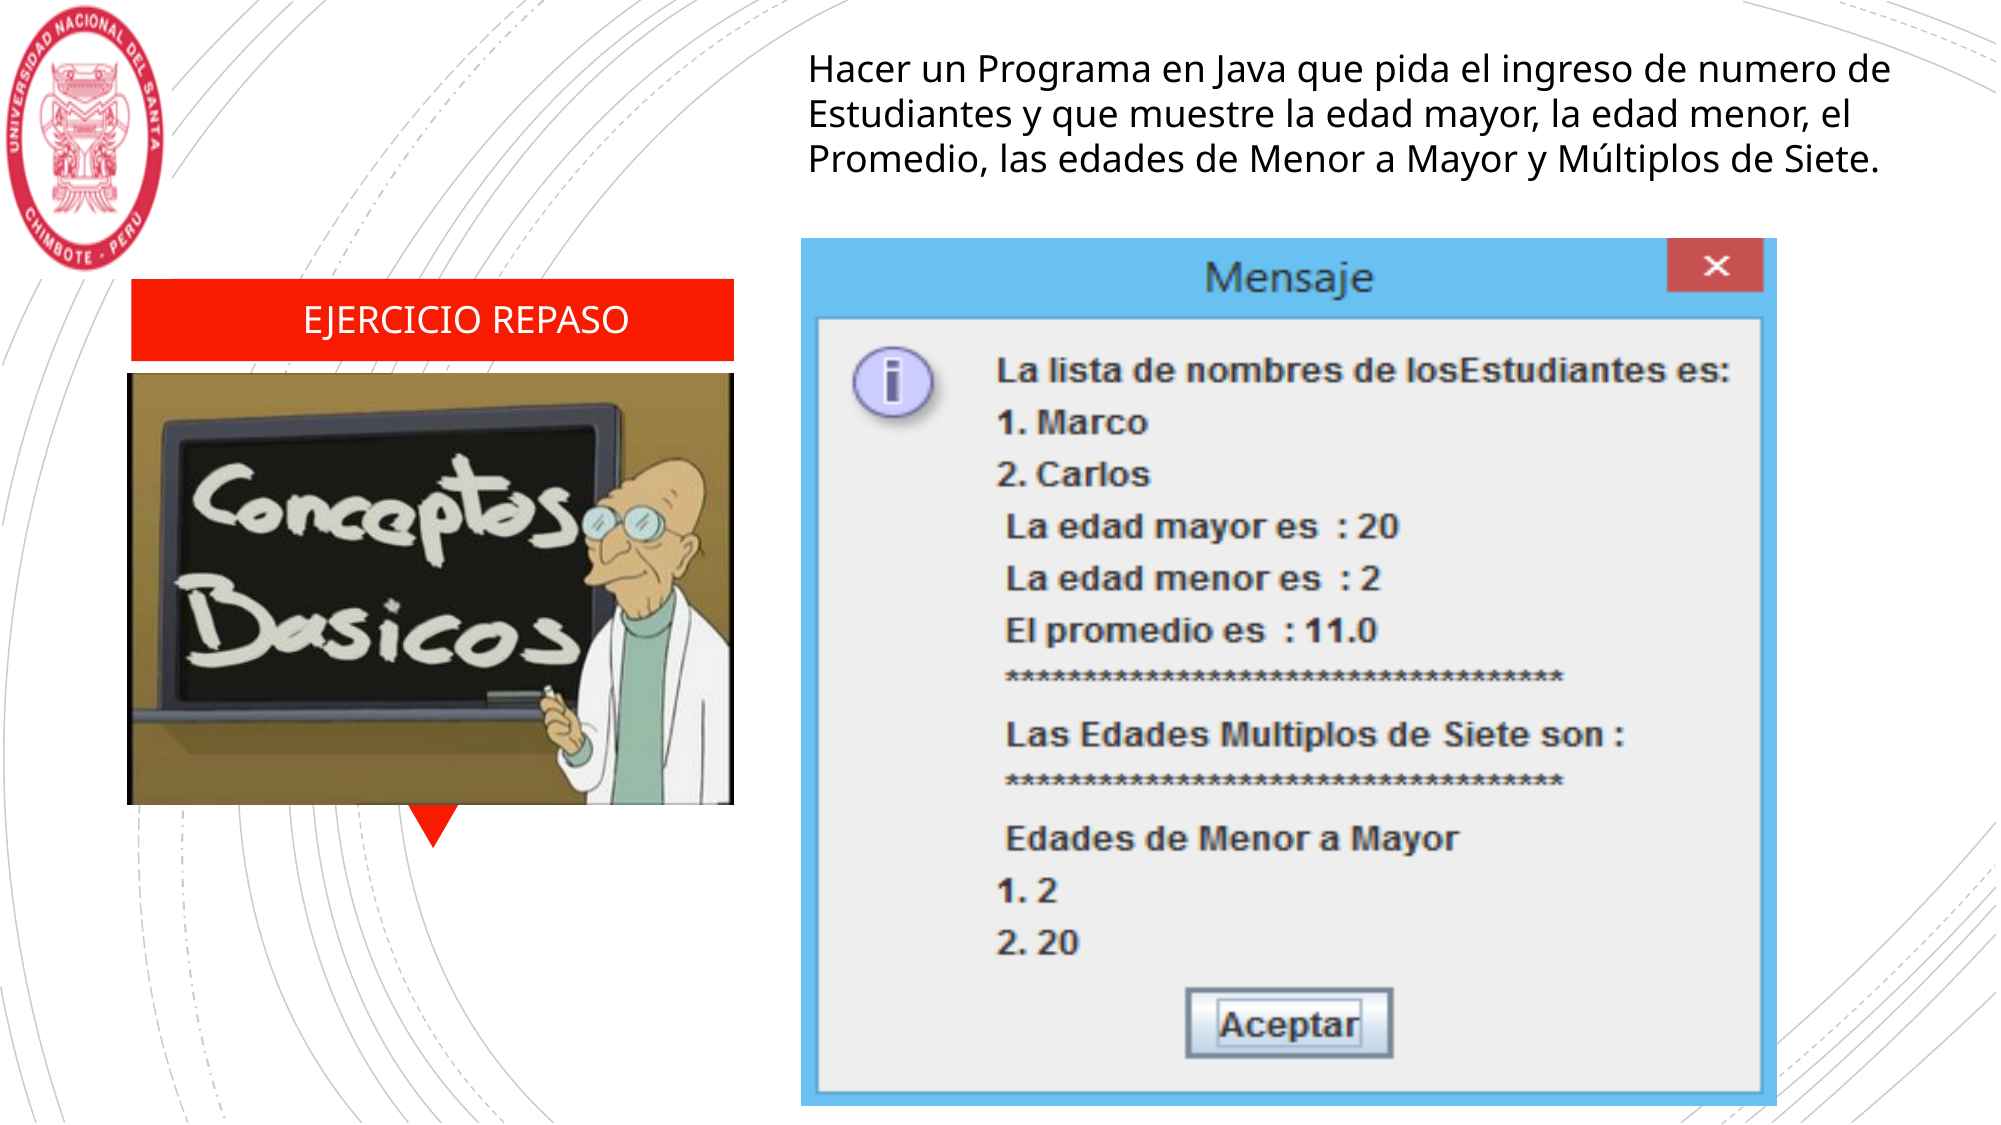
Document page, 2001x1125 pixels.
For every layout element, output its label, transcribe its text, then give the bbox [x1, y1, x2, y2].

text_box Hacer un Programa en Java que pida el ingreso de numero de Estudiantes y que muestre la edad mayor, la edad menor, el Promedio, las edades de Menor a Mayor y Múltiplos de Siete. [792, 37, 1908, 188]
picture [127, 373, 734, 806]
picture [0, 0, 172, 279]
picture [800, 238, 1777, 1107]
text_box EJERCICIO REPASO [288, 288, 646, 349]
